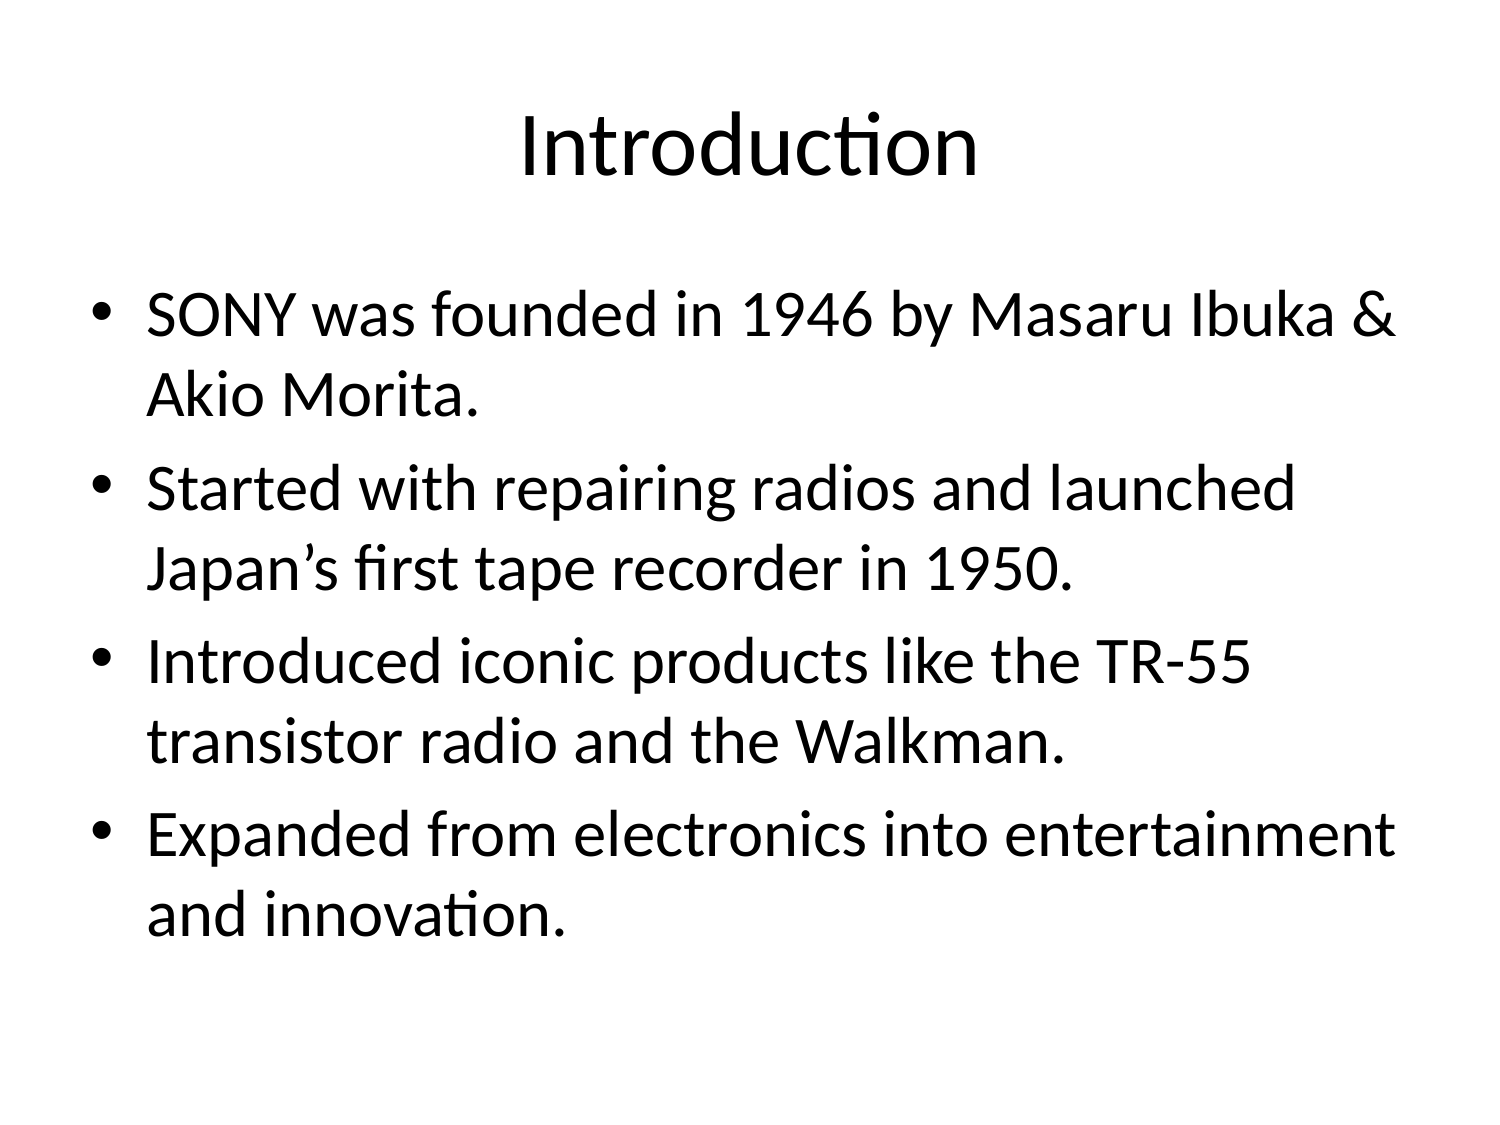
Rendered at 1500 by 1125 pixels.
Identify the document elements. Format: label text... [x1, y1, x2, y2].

list SONY was founded in 1946 by Masaru Ibuka & Akio Morita. Started with repairing radios and launched Japan’s first tape recorder in 1950. Introduced iconic products like the TR-55 transistor radio and the Walkman. Expanded from electronics into entertainment and innovation. [75, 262, 1425, 1005]
title Introduction [75, 45, 1425, 233]
